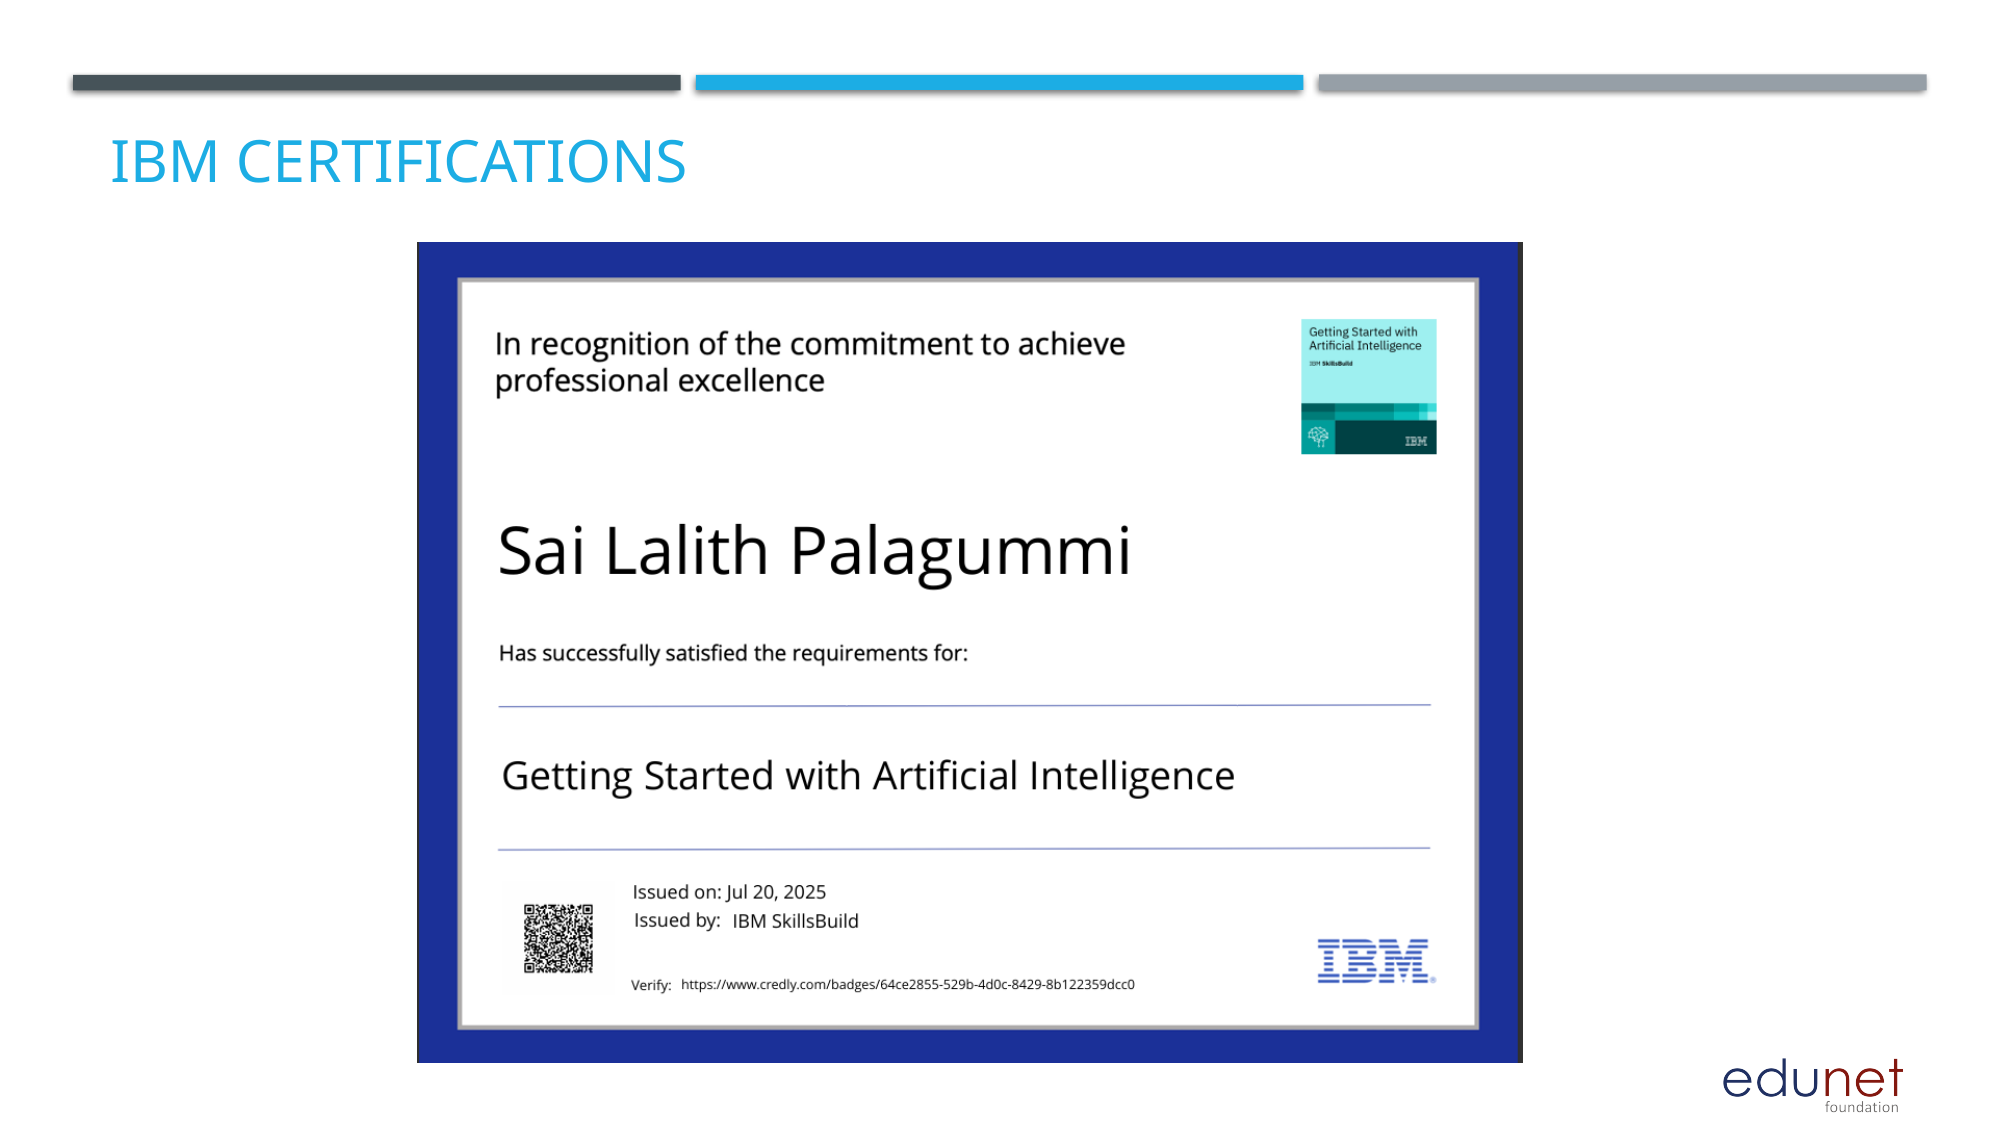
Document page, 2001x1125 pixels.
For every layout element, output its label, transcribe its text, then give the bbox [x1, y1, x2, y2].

title IBM Certifications [95, 115, 1905, 203]
picture [1719, 1056, 1905, 1116]
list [416, 241, 1523, 1063]
